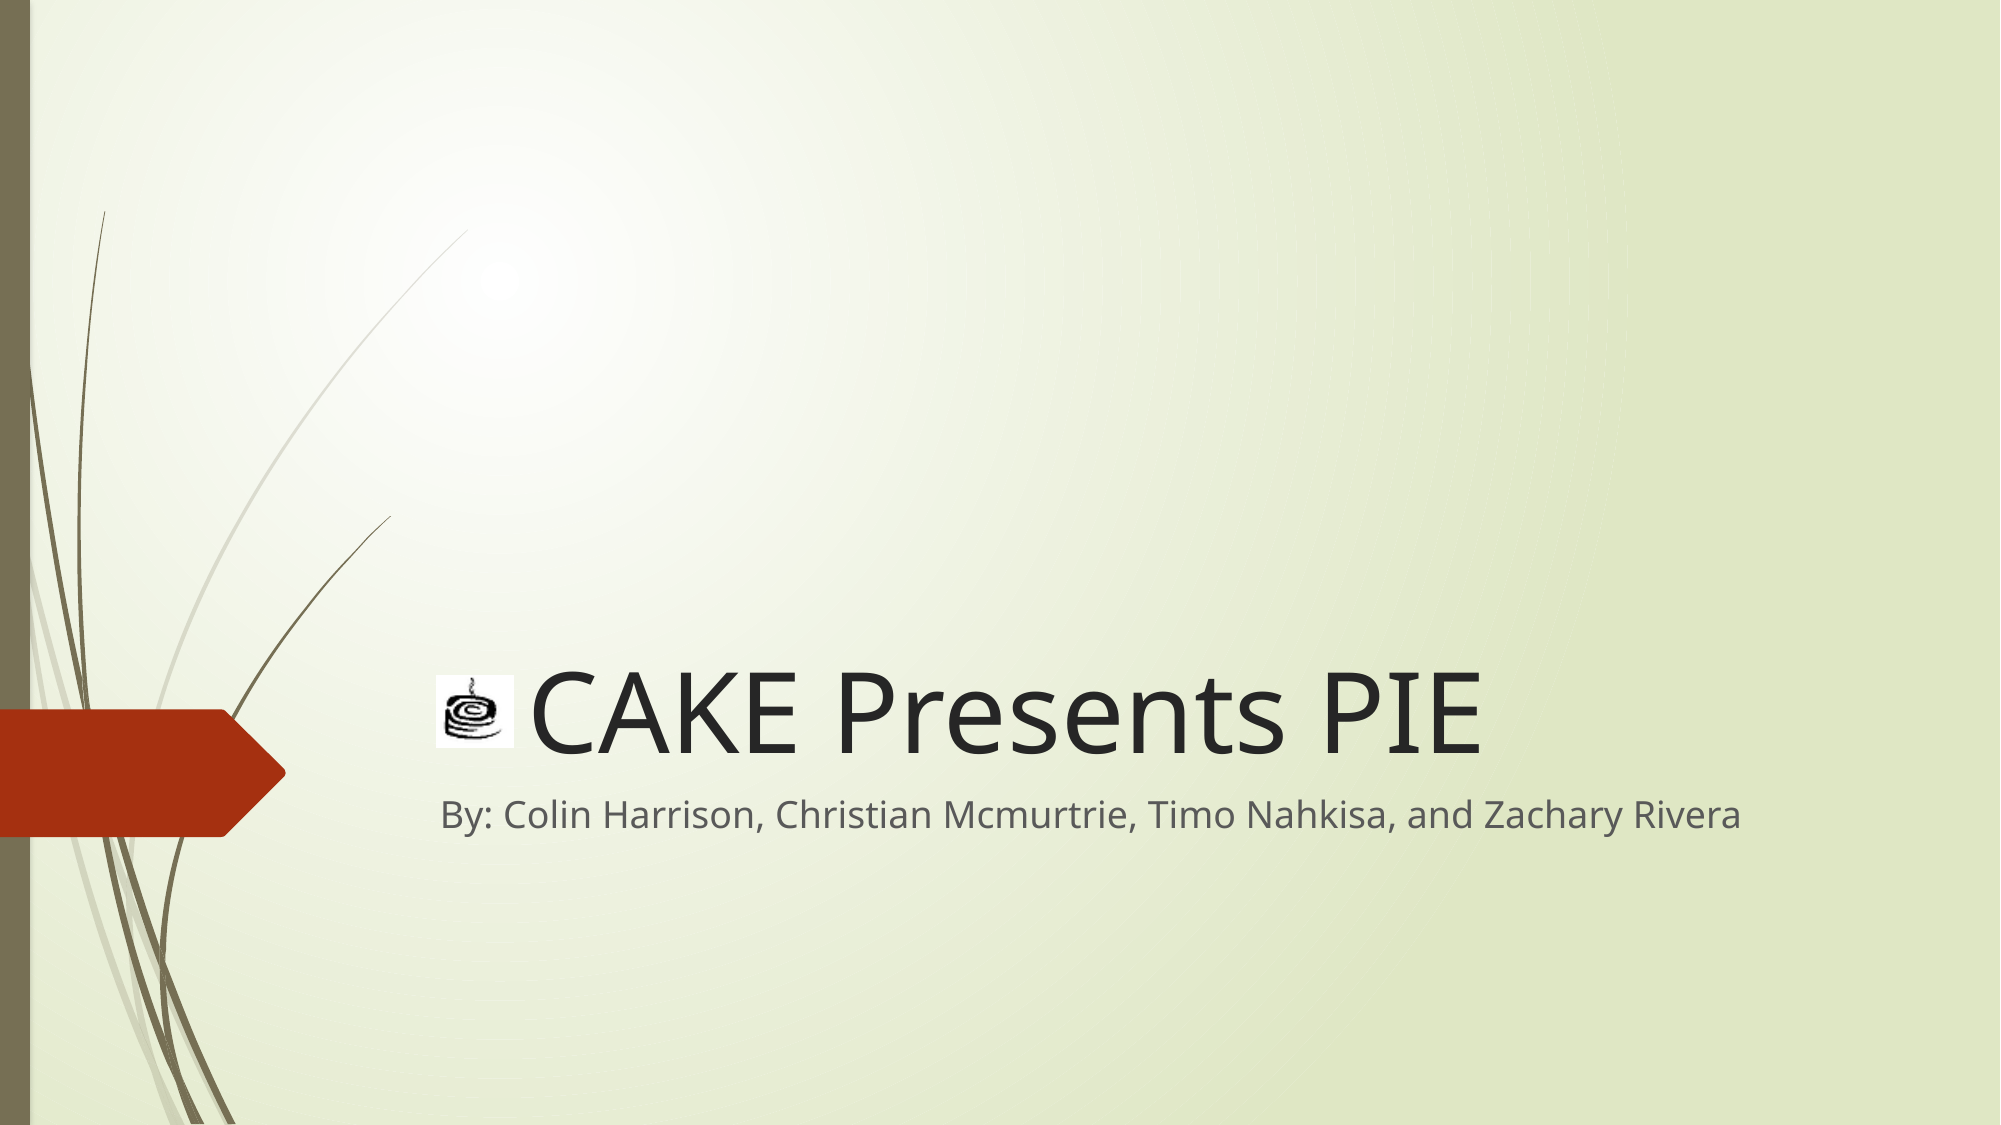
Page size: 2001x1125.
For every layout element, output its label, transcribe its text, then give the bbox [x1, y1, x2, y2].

picture [436, 675, 514, 748]
title CAKE Presents PIE [424, 412, 1888, 783]
subtitle By: Colin Harrison, Christian Mcmurtrie, Timo Nahkisa, and Zachary Rivera [424, 783, 1888, 969]
